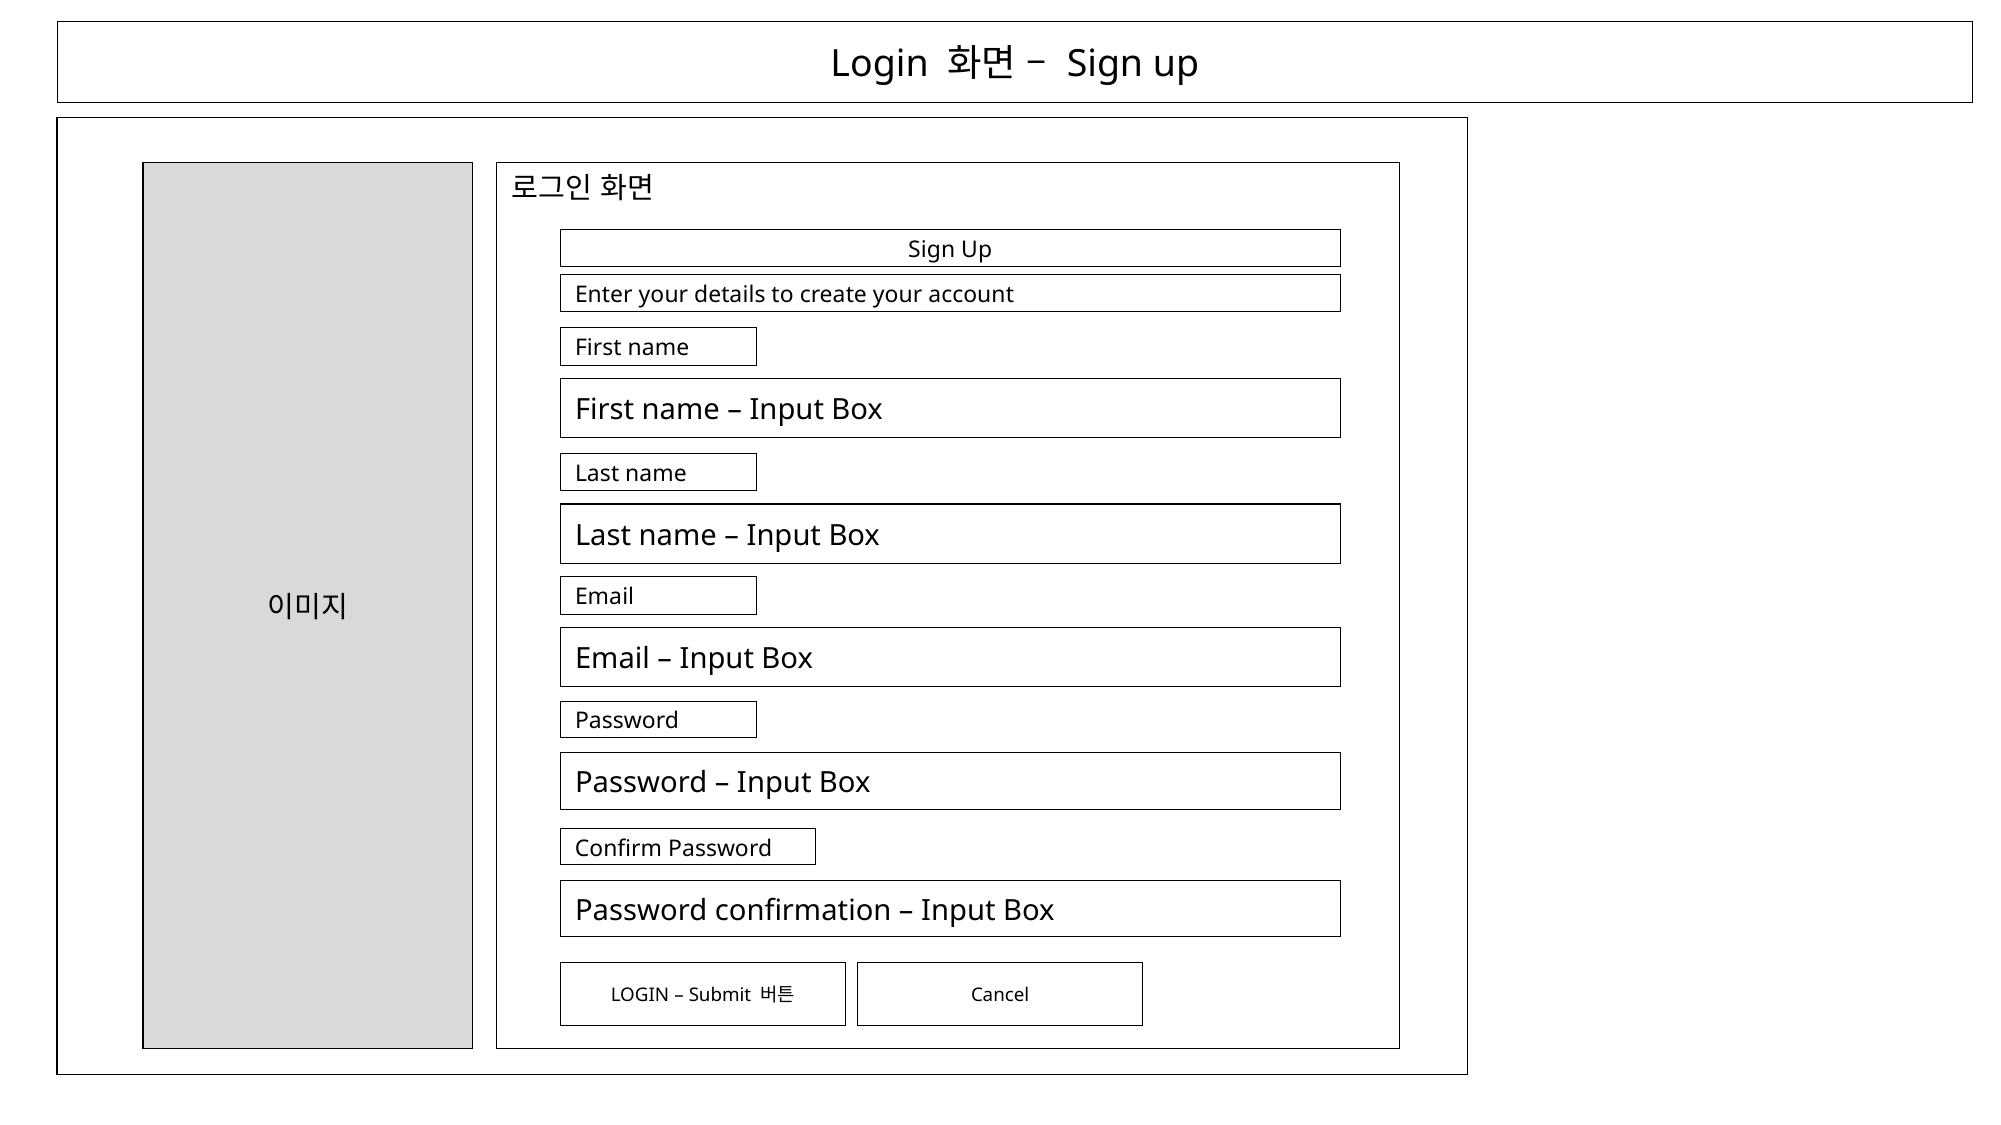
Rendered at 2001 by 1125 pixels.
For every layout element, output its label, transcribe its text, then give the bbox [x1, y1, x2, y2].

text_box LOGIN – Submit 버튼 [559, 962, 847, 1027]
text_box First name – Input Box [559, 378, 1342, 439]
text_box 로그인 화면 [496, 161, 1401, 1049]
text_box Password [559, 700, 757, 738]
text_box Enter your details to create your account [559, 273, 1342, 313]
text_box Last name – Input Box [559, 503, 1342, 564]
text_box Confirm Password [559, 828, 817, 866]
text_box Password – Input Box [559, 752, 1342, 810]
text_box Last name [559, 452, 757, 492]
text_box Email [559, 576, 757, 615]
text_box Email – Input Box [559, 626, 1342, 688]
text_box Login 화면 – Sign up [56, 21, 1973, 103]
text_box Cancel [856, 962, 1144, 1027]
text_box First name [559, 327, 757, 366]
text_box 이미지 [142, 161, 473, 1049]
text_box Password confirmation – Input Box [559, 879, 1342, 938]
